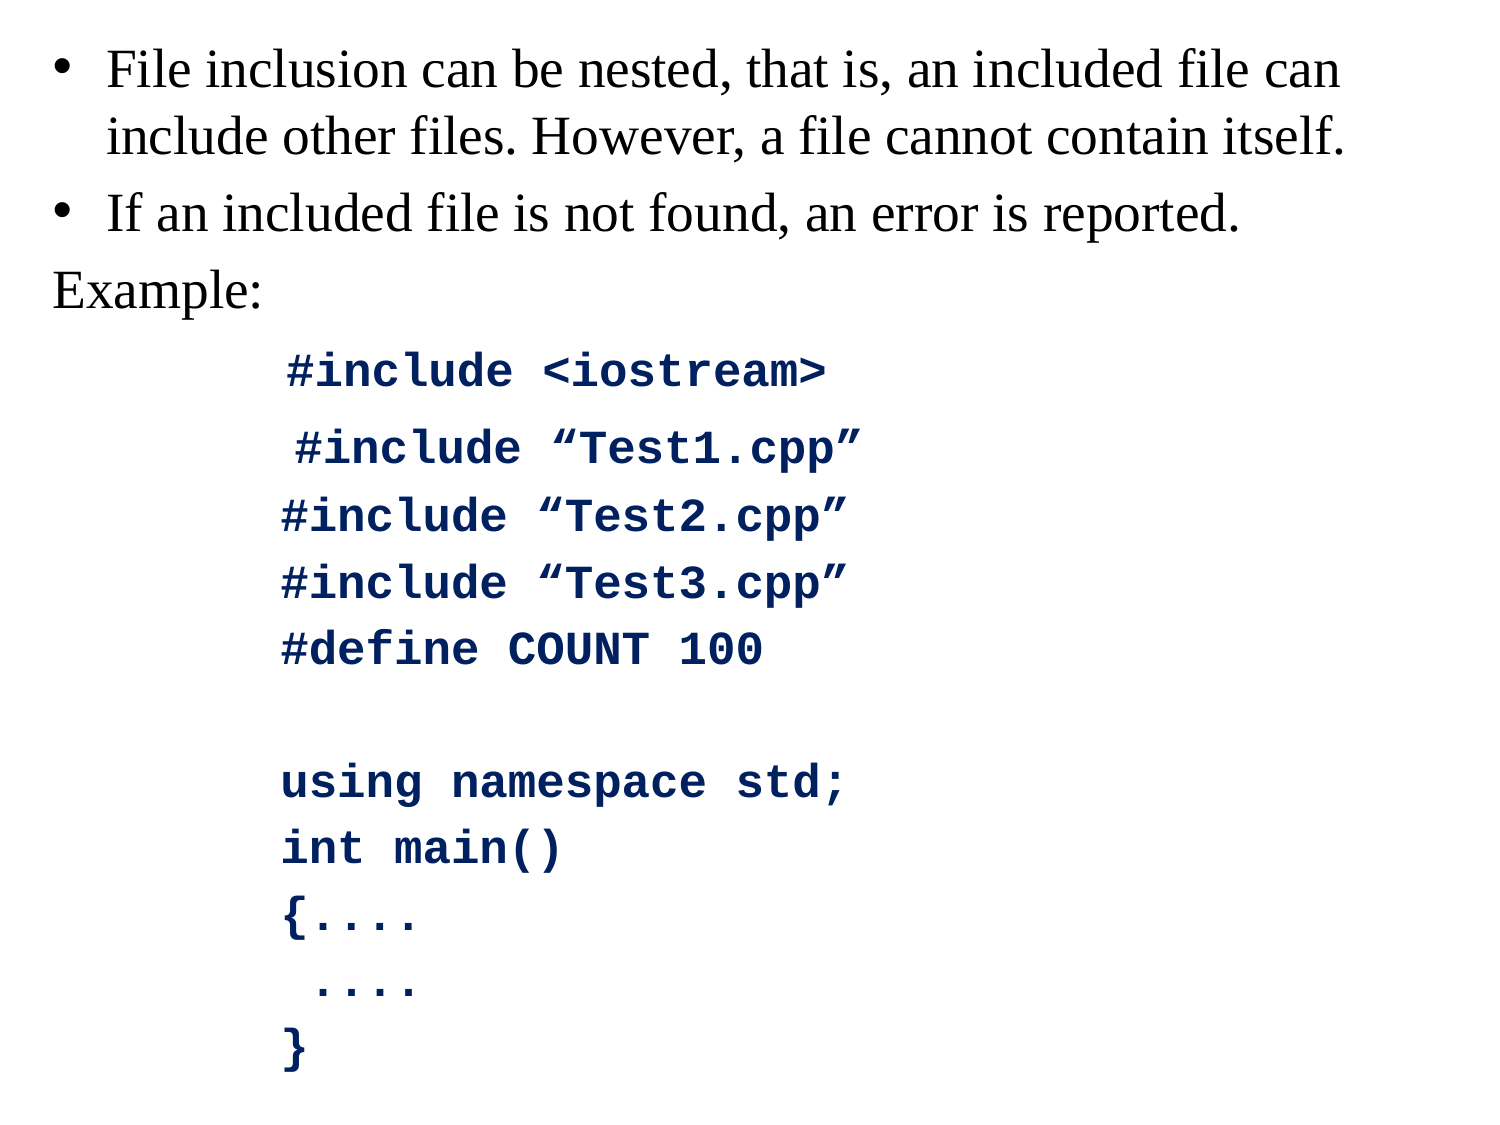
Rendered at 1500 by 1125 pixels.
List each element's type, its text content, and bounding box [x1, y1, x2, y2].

list File inclusion can be nested, that is, an included file can include other files. However, a file cannot contain itself. If an included file is not found, an error is reported. Example: #include <iostream> #include “Test1.cpp” #include “Test2.cpp” #include “Test3.cpp” #define COUNT 100 using namespace std; int main() {.... .... } [37, 24, 1463, 1088]
